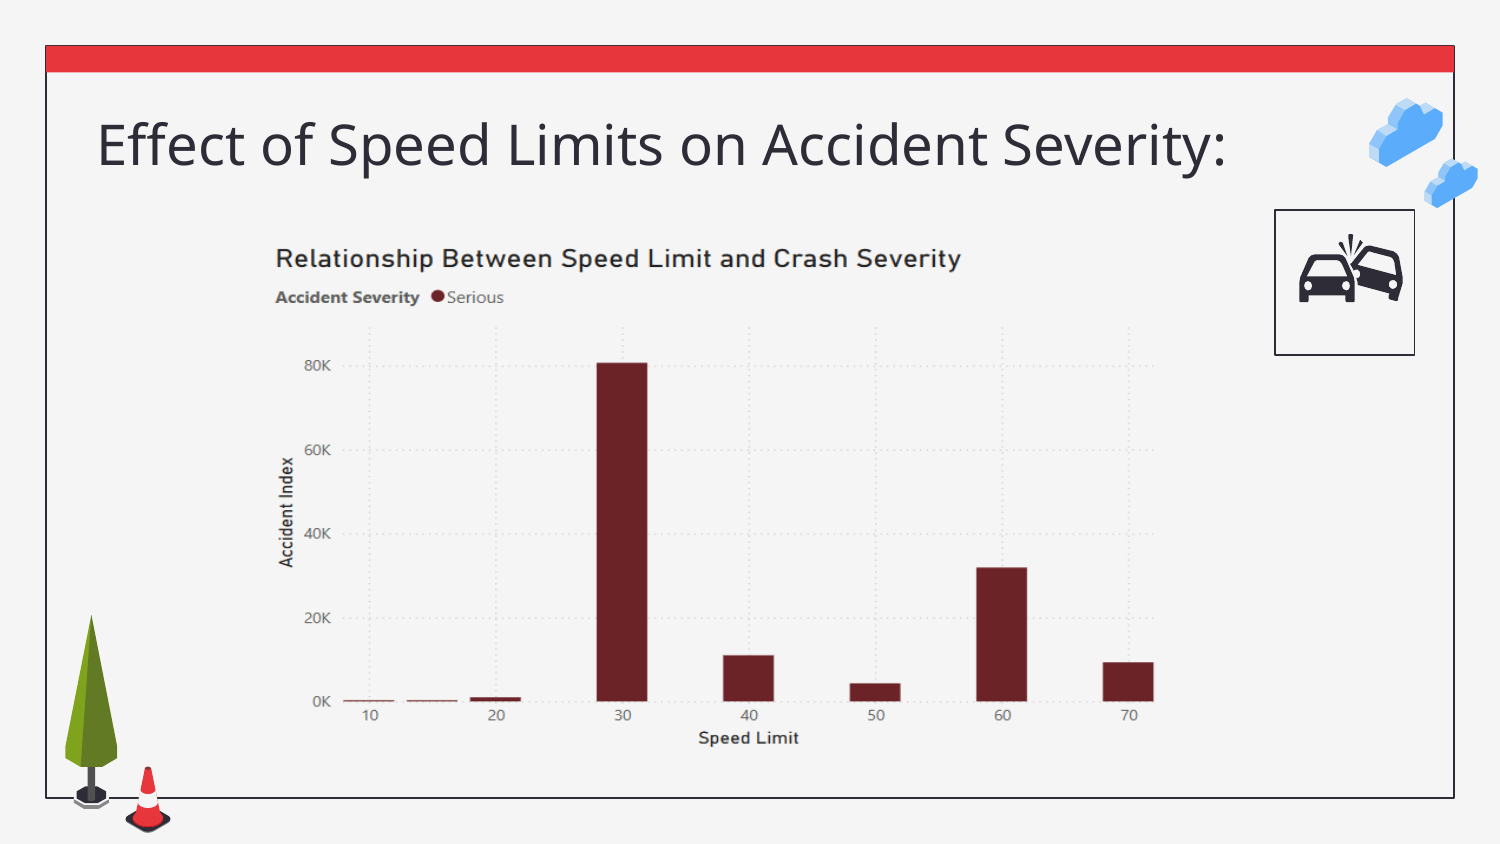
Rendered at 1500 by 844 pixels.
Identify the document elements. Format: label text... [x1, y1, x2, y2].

text_box [1338, 241, 1348, 257]
text_box [1348, 234, 1354, 257]
text_box [1275, 210, 1415, 355]
text_box [1299, 245, 1403, 303]
picture [269, 247, 1157, 750]
text_box [1353, 239, 1363, 256]
title Effect of Speed Limits on Accident Severity: [81, 94, 1346, 189]
